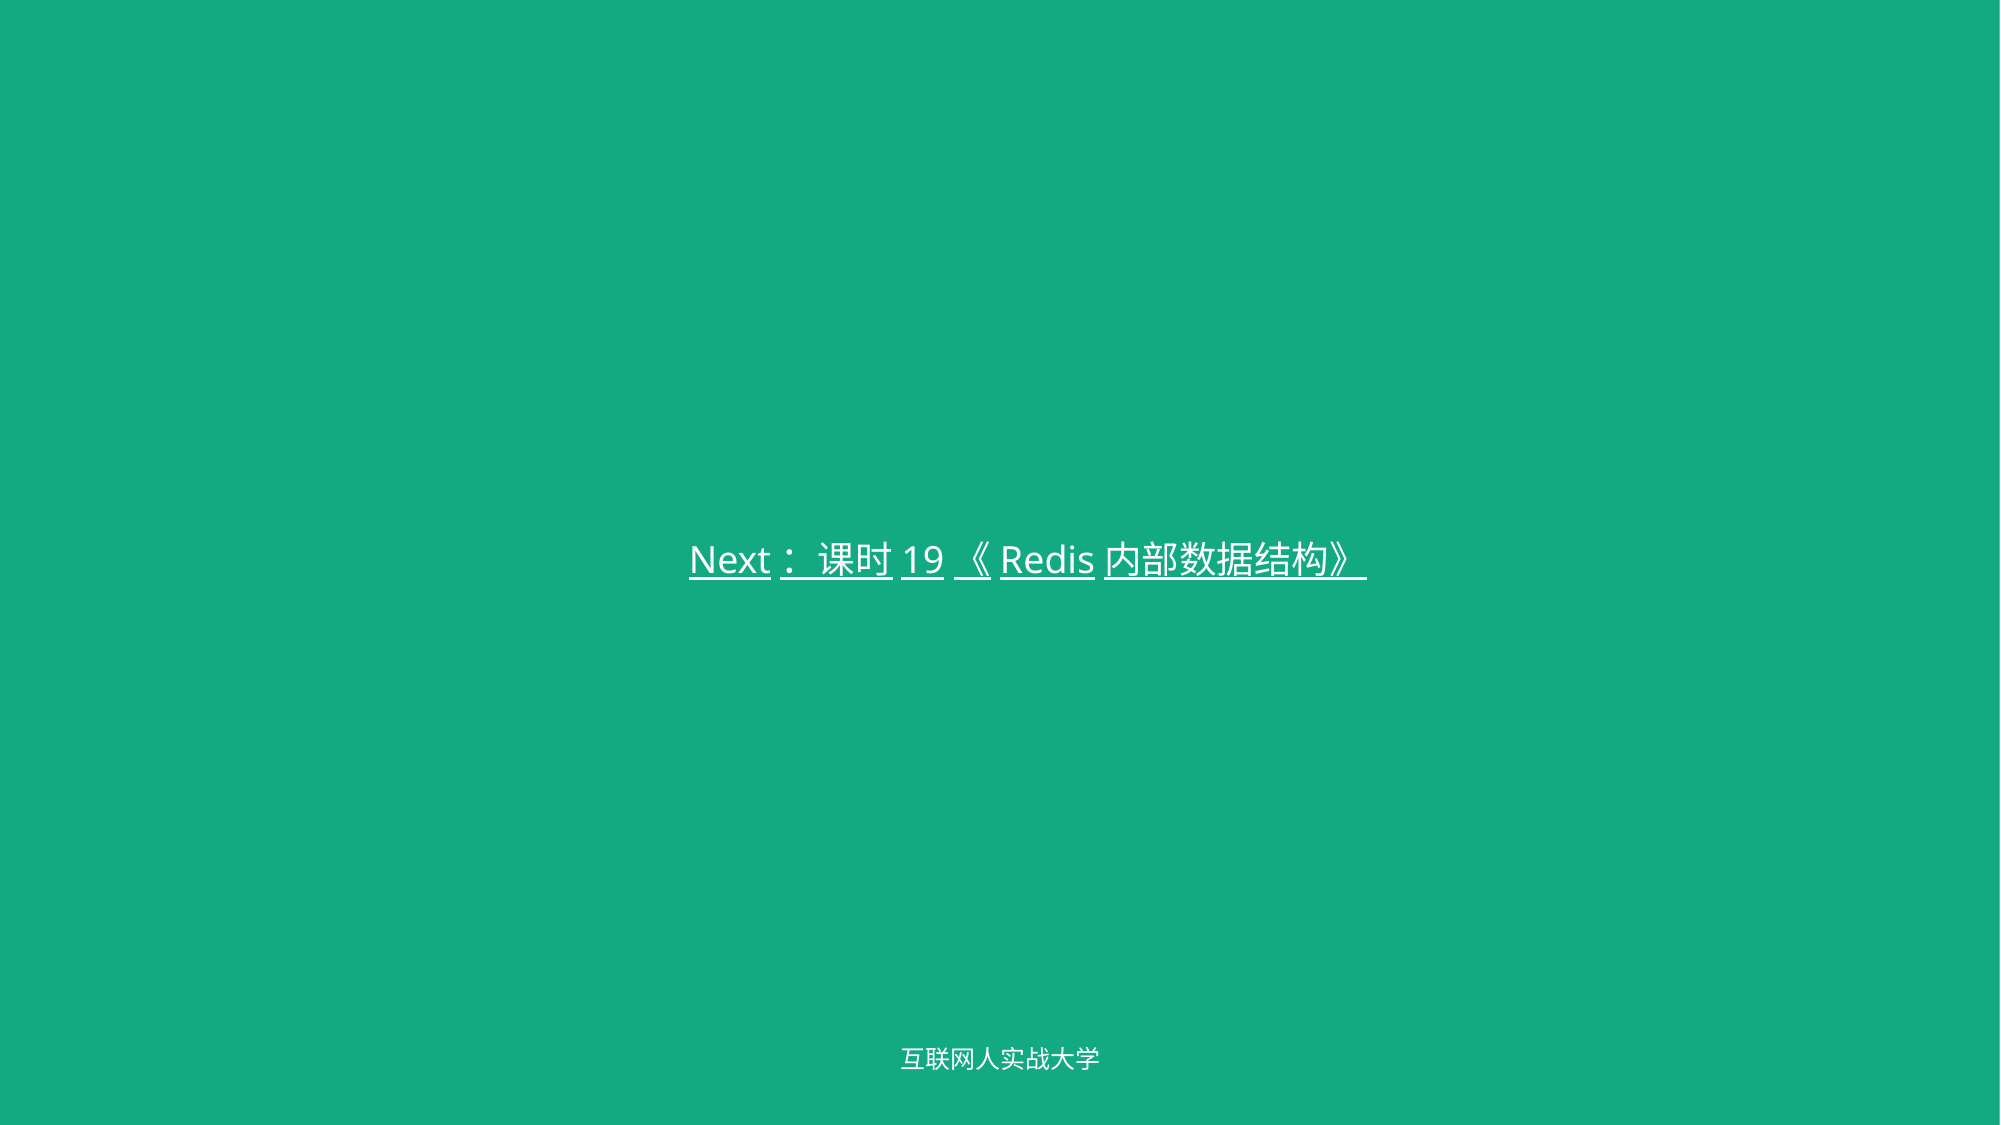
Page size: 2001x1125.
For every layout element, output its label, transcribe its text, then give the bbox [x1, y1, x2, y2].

text_box 互联网人实战大学 [885, 1036, 1116, 1081]
text_box Next：课时19《Redis内部数据结构》 [673, 483, 1382, 589]
text_box [0, 0, 2000, 1125]
